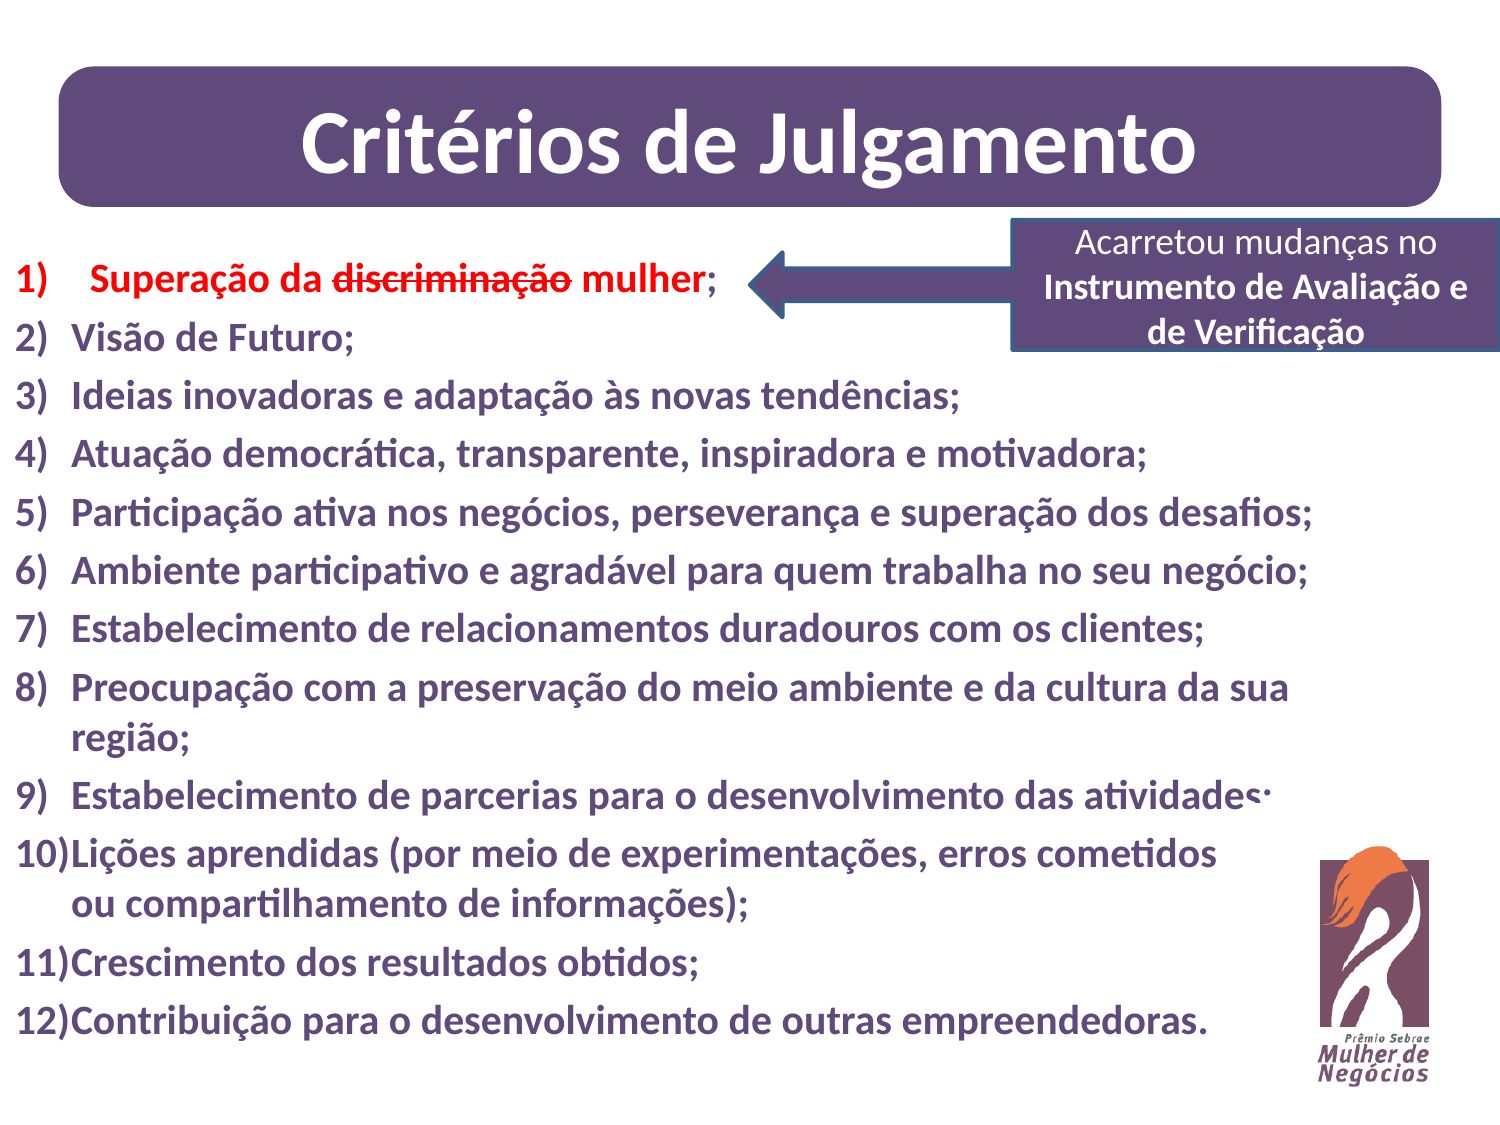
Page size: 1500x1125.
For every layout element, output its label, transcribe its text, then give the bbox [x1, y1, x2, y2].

picture [1245, 803, 1500, 1125]
list Superação da discriminação mulher; 2) Visão de Futuro; 3) Ideias inovadoras e adaptação às novas tendências; 4) Atuação democrática, transparente, inspiradora e motivadora; 5) Participação ativa nos negócios, perseverança e superação dos desafios; 6) Ambiente participativo e agradável para quem trabalha no seu negócio; 7) Estabelecimento de relacionamentos duradouros com os clientes; 8) Preocupação com a preservação do meio ambiente e da cultura da sua região; Estabelecimento de parcerias para o desenvolvimento das atividades; Lições aprendidas (por meio de experimentações, erros cometidos ou compartilhamento de informações); 11) Crescimento dos resultados obtidos; 12) Contribuição para o desenvolvimento de outras empreendedoras. [0, 243, 1376, 669]
text_box Acarretou mudanças no Instrumento de Avaliação e de Verificação [747, 217, 1500, 352]
text_box Critérios de Julgamento [56, 64, 1444, 210]
